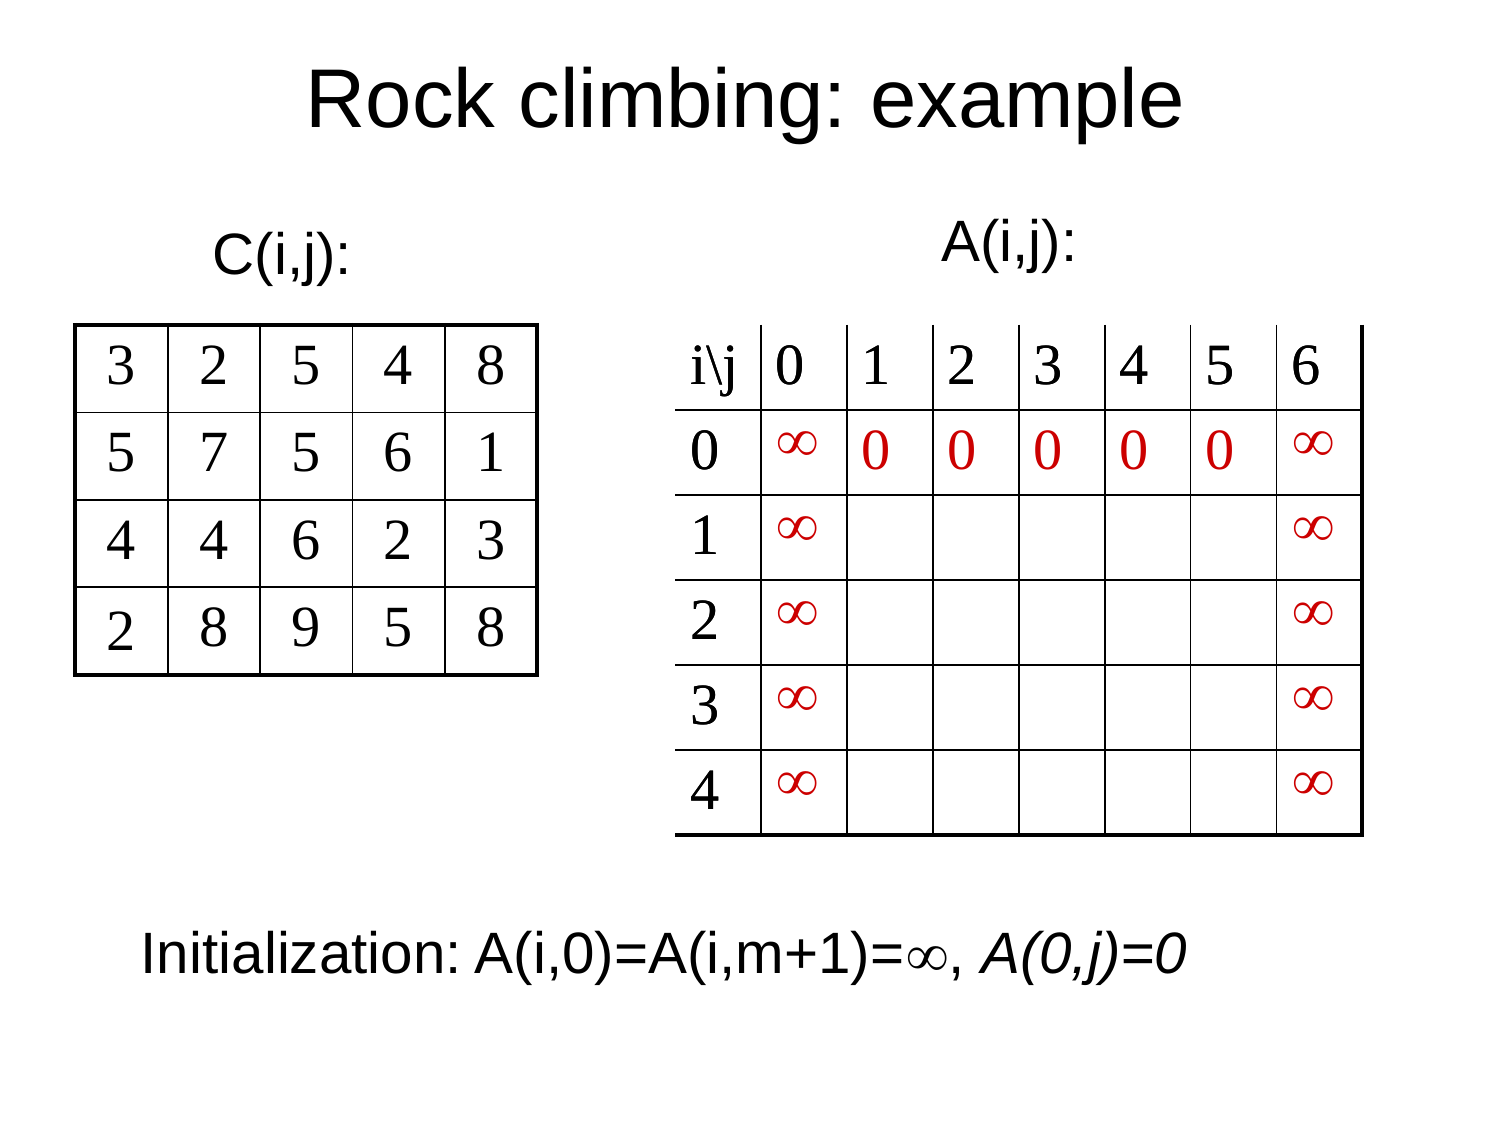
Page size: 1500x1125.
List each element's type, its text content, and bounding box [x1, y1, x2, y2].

table_cell 7 [169, 413, 259, 499]
table_cell 8 [446, 588, 535, 673]
table_cell [1191, 581, 1276, 664]
text_box A(i,j): [926, 204, 1093, 282]
table_cell 4 [169, 501, 259, 586]
table_header 2 [934, 325, 1018, 409]
table_cell 0 [848, 411, 932, 494]
table_cell [1191, 751, 1276, 833]
table_cell 4 [77, 501, 167, 586]
table_cell [1106, 581, 1190, 664]
table_cell  [1277, 751, 1360, 833]
table_cell [1020, 581, 1104, 664]
table_cell [848, 666, 932, 749]
table_cell [848, 751, 932, 833]
table_cell [934, 666, 1018, 749]
table_cell 0 [675, 411, 760, 494]
table_cell  [762, 666, 846, 749]
table_cell [848, 496, 932, 579]
table_cell [1020, 666, 1104, 749]
table_cell 5 [77, 413, 167, 499]
table_cell  [1277, 411, 1360, 494]
table_cell [1020, 496, 1104, 579]
table_cell 9 [261, 588, 352, 673]
table_cell 3 [675, 666, 760, 749]
table_cell  [1277, 666, 1360, 749]
table_cell  [762, 751, 846, 833]
table_cell 4 [675, 751, 760, 833]
table_cell 5 [261, 413, 352, 499]
table_cell [1106, 496, 1190, 579]
table_header 6 [1277, 325, 1360, 409]
table_cell  [1277, 496, 1360, 579]
table_cell [934, 496, 1018, 579]
table_cell 0 [1106, 411, 1190, 494]
table_cell 5 [353, 588, 444, 673]
table_header 2 [169, 327, 259, 412]
table_cell 1 [675, 496, 760, 579]
table_cell  [762, 496, 846, 579]
table_header 1 [848, 325, 932, 409]
table_cell [1191, 496, 1276, 579]
table_cell 2 [353, 501, 444, 586]
table_cell [848, 581, 932, 664]
table_header 3 [77, 327, 167, 412]
table_header 8 [446, 327, 535, 412]
table_cell [1020, 751, 1104, 833]
table_cell  [1277, 581, 1360, 664]
table_header 0 [762, 325, 846, 409]
table_cell 0 [1020, 411, 1104, 494]
table_header 4 [1106, 325, 1190, 409]
table_header 3 [1020, 325, 1104, 409]
table_cell [1191, 666, 1276, 749]
table_cell  [762, 411, 846, 494]
table_header 5 [1191, 325, 1276, 409]
text_box C(i,j): [198, 216, 368, 295]
table_cell 3 [446, 501, 535, 586]
table_header i\j [675, 325, 760, 409]
table_cell [1106, 751, 1190, 833]
table_cell [934, 581, 1018, 664]
table_cell 2 [675, 581, 760, 664]
text_box Initialization: A(i,0)=A(i,m+1)=, A(0,j)=0 [126, 915, 1202, 994]
table_cell 6 [353, 413, 444, 499]
table_cell 0 [934, 411, 1018, 494]
table_cell 1 [446, 413, 535, 499]
table_cell 8 [169, 588, 259, 673]
table_header 5 [261, 327, 352, 412]
table_cell  [762, 581, 846, 664]
table_header 4 [353, 327, 444, 412]
table_cell 6 [261, 501, 352, 586]
title Rock climbing: example [107, 0, 1384, 188]
table_cell 2 [77, 588, 167, 673]
table_cell [934, 751, 1018, 833]
table_cell [1106, 666, 1190, 749]
table_cell 0 [1191, 411, 1276, 494]
